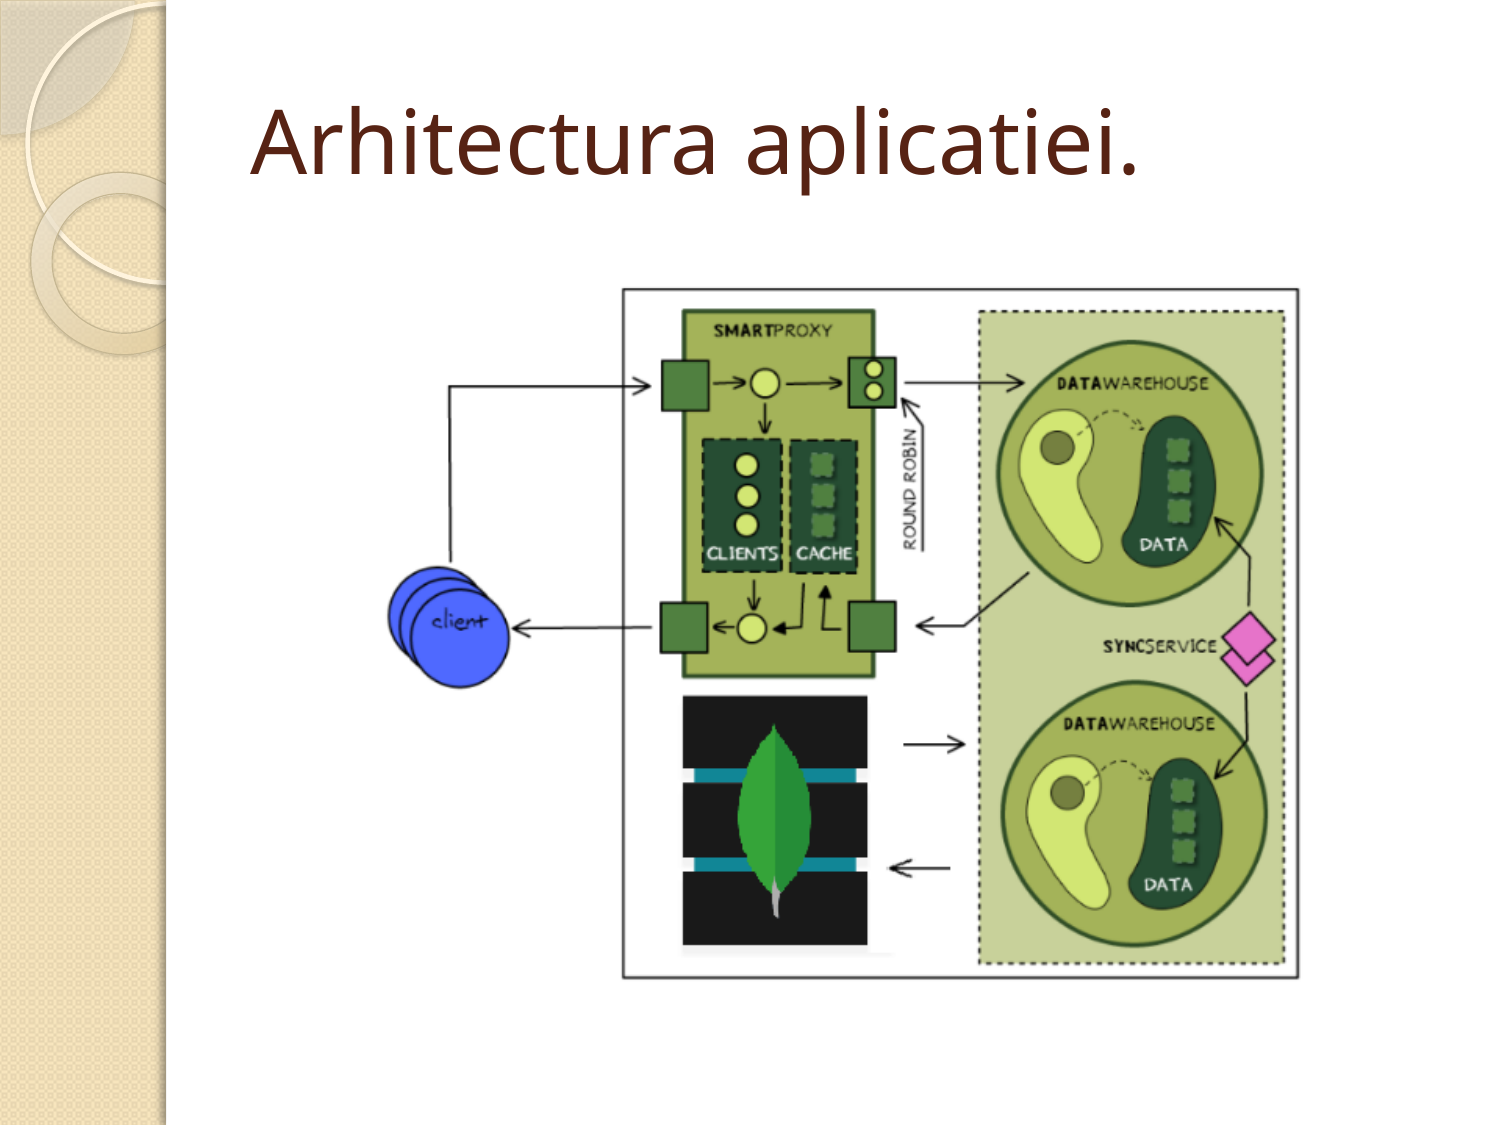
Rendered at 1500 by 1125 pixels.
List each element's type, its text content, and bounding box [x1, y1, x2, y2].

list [383, 276, 1318, 987]
title Arhitectura aplicatiei. [235, 45, 1466, 233]
